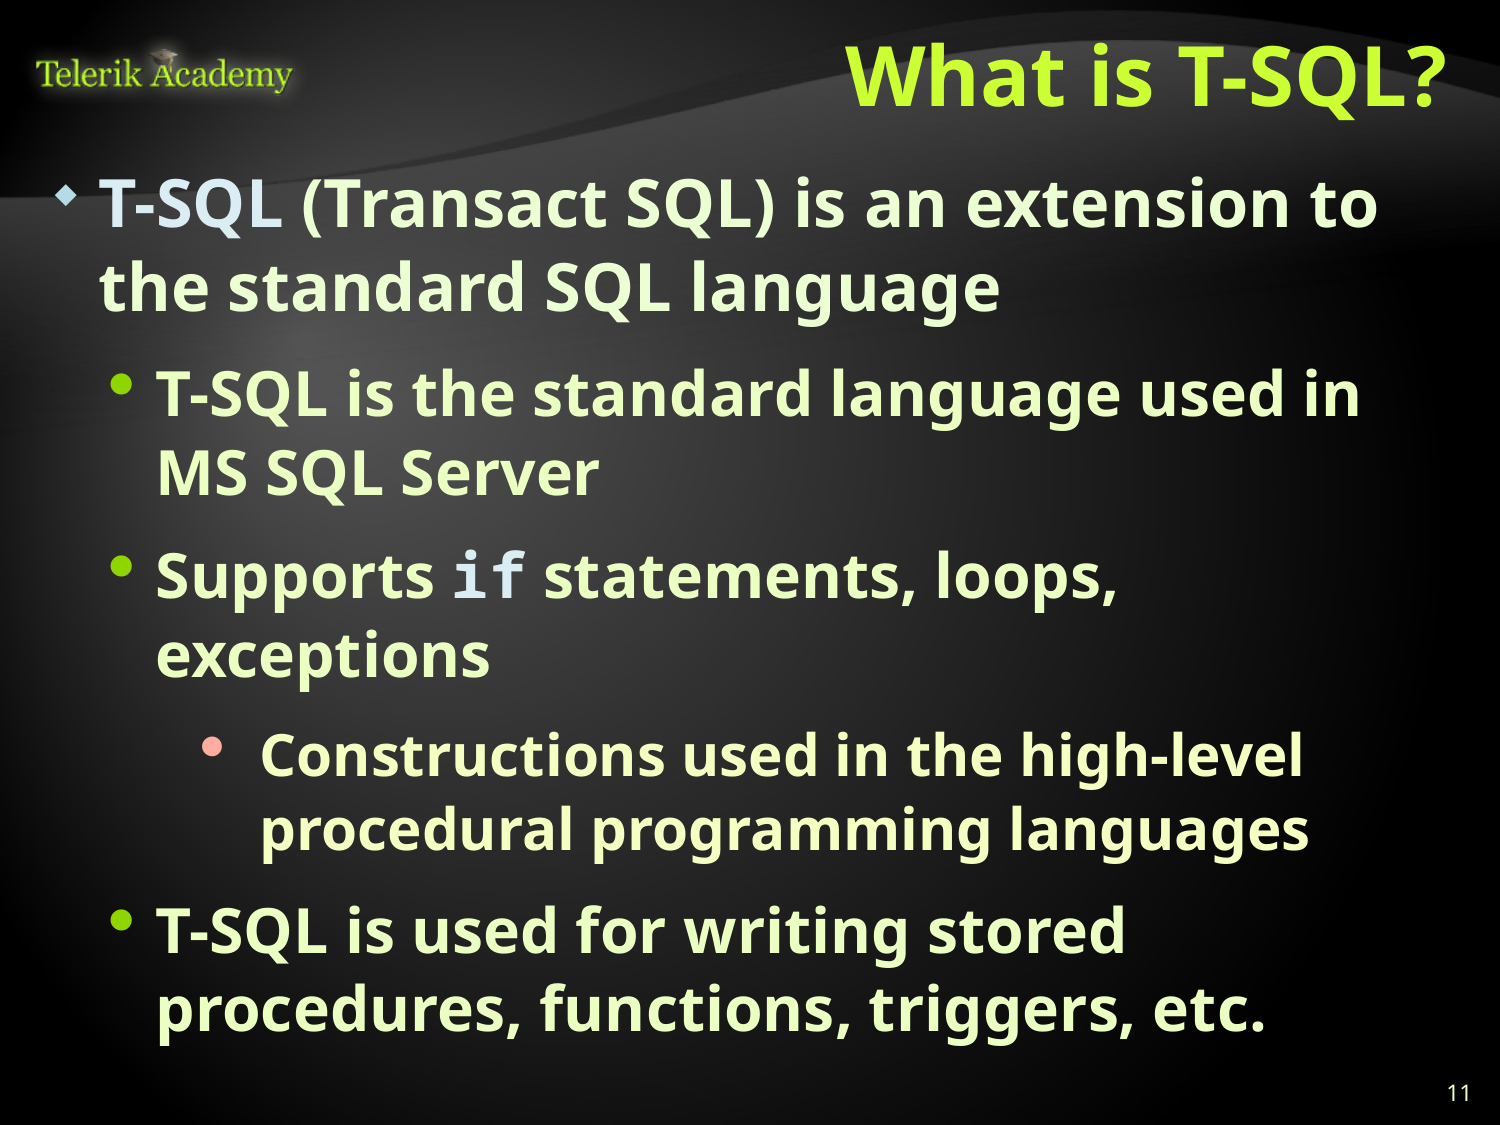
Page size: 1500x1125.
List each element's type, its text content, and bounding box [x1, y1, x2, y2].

slide_number 11 [1412, 1074, 1488, 1113]
title What is T-SQL? [300, 12, 1463, 149]
picture [0, 0, 1500, 1125]
list T-SQL (Transact SQL) is an extension to the standard SQL language T-SQL is the standard language used in MS SQL Server Supports if statements, loops, exceptions Constructions used in the high-level procedural programming languages T-SQL is used for writing stored procedures, functions, triggers, etc. [37, 149, 1463, 1100]
